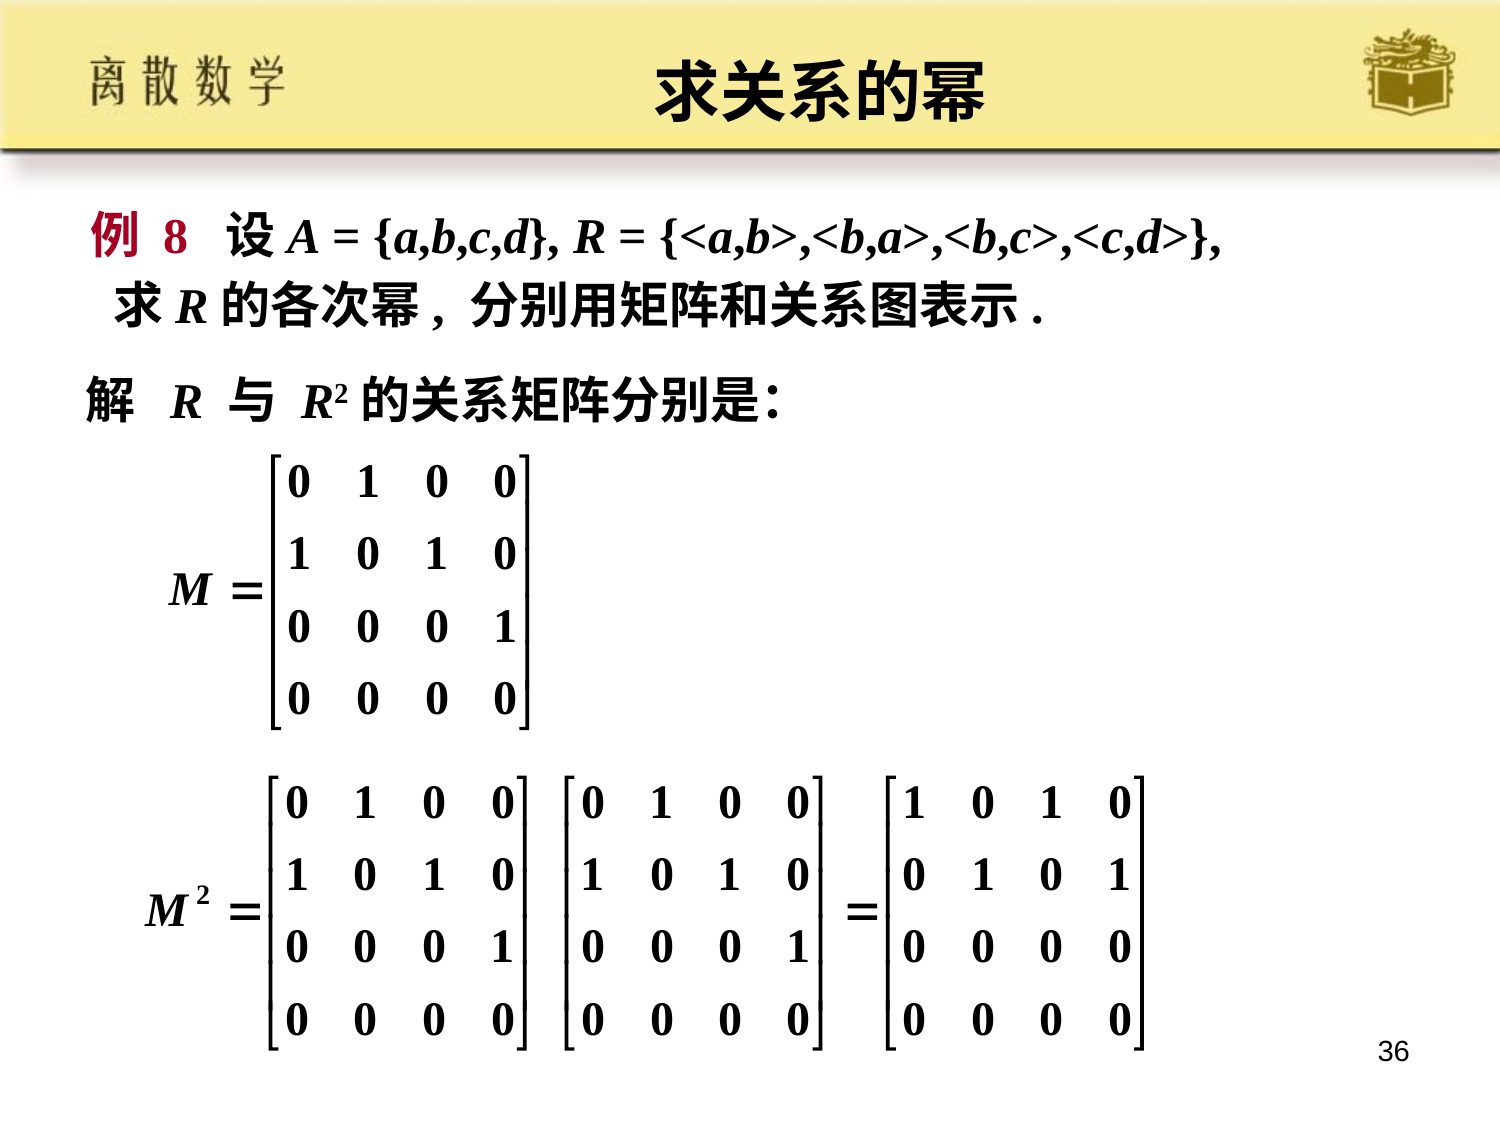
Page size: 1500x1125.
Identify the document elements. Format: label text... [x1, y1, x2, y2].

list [135, 765, 1164, 1059]
list 例 8 设A = {a,b,c,d}, R = {<a,b>,<b,a>,<b,c>,<c,d>}, 求R的各次幂, 分别用矩阵和关系图表示. [75, 196, 1436, 350]
text_box 解 R 与 R2的关系矩阵分别是： [70, 361, 826, 437]
slide_number 36 [1074, 1024, 1425, 1103]
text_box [159, 444, 549, 738]
picture [0, 0, 1500, 1125]
text_box 求关系的幂 [312, 42, 1329, 138]
